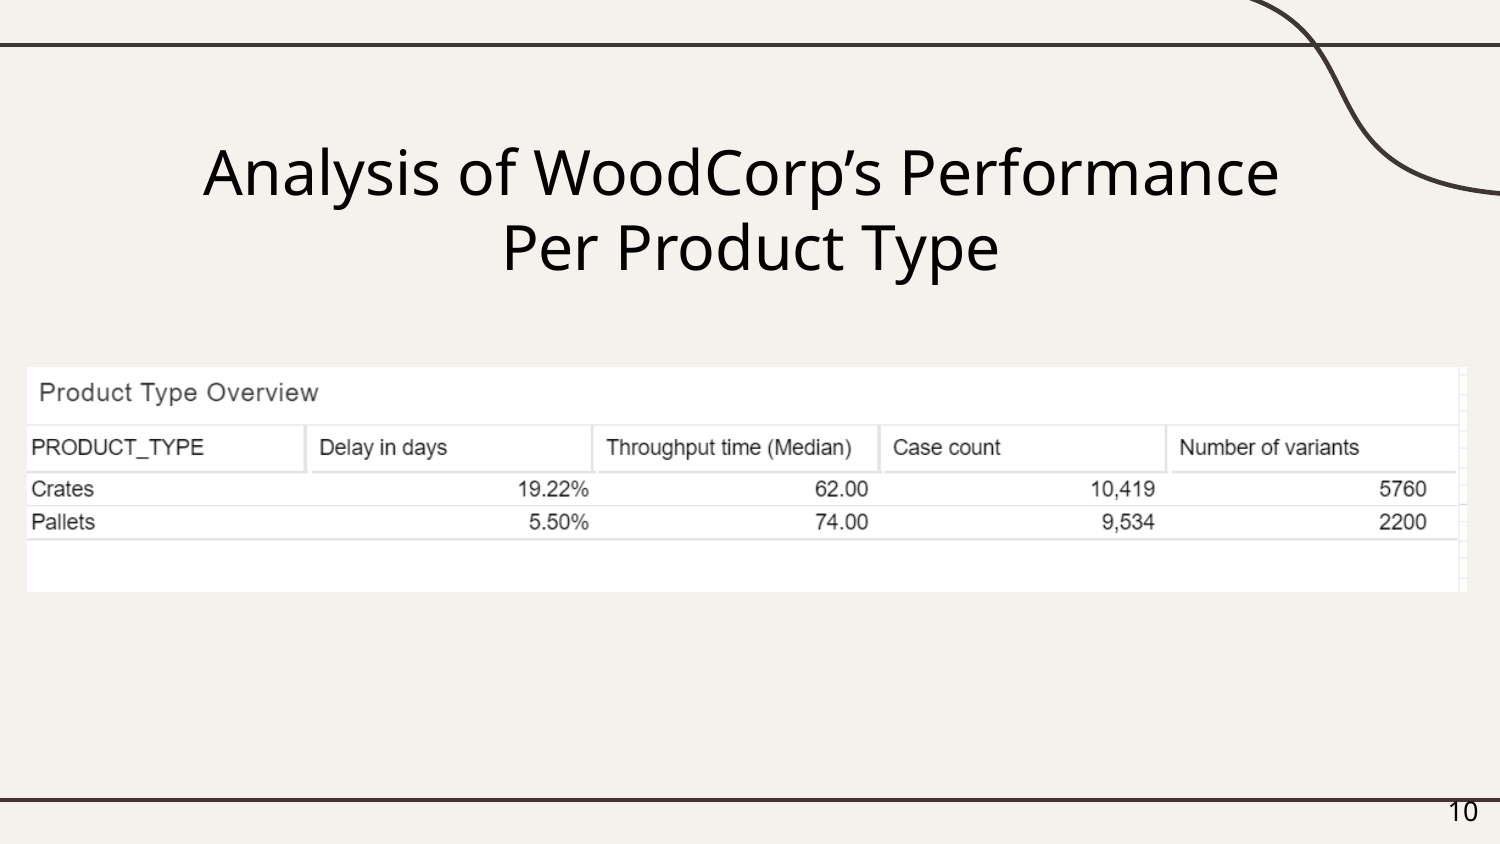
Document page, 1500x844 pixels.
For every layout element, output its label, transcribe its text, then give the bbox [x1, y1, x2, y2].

slide_number ‹#› [1403, 779, 1494, 844]
title Analysis of WoodCorp’s Performance Per Product Type [21, 117, 1481, 212]
picture [27, 366, 1467, 592]
